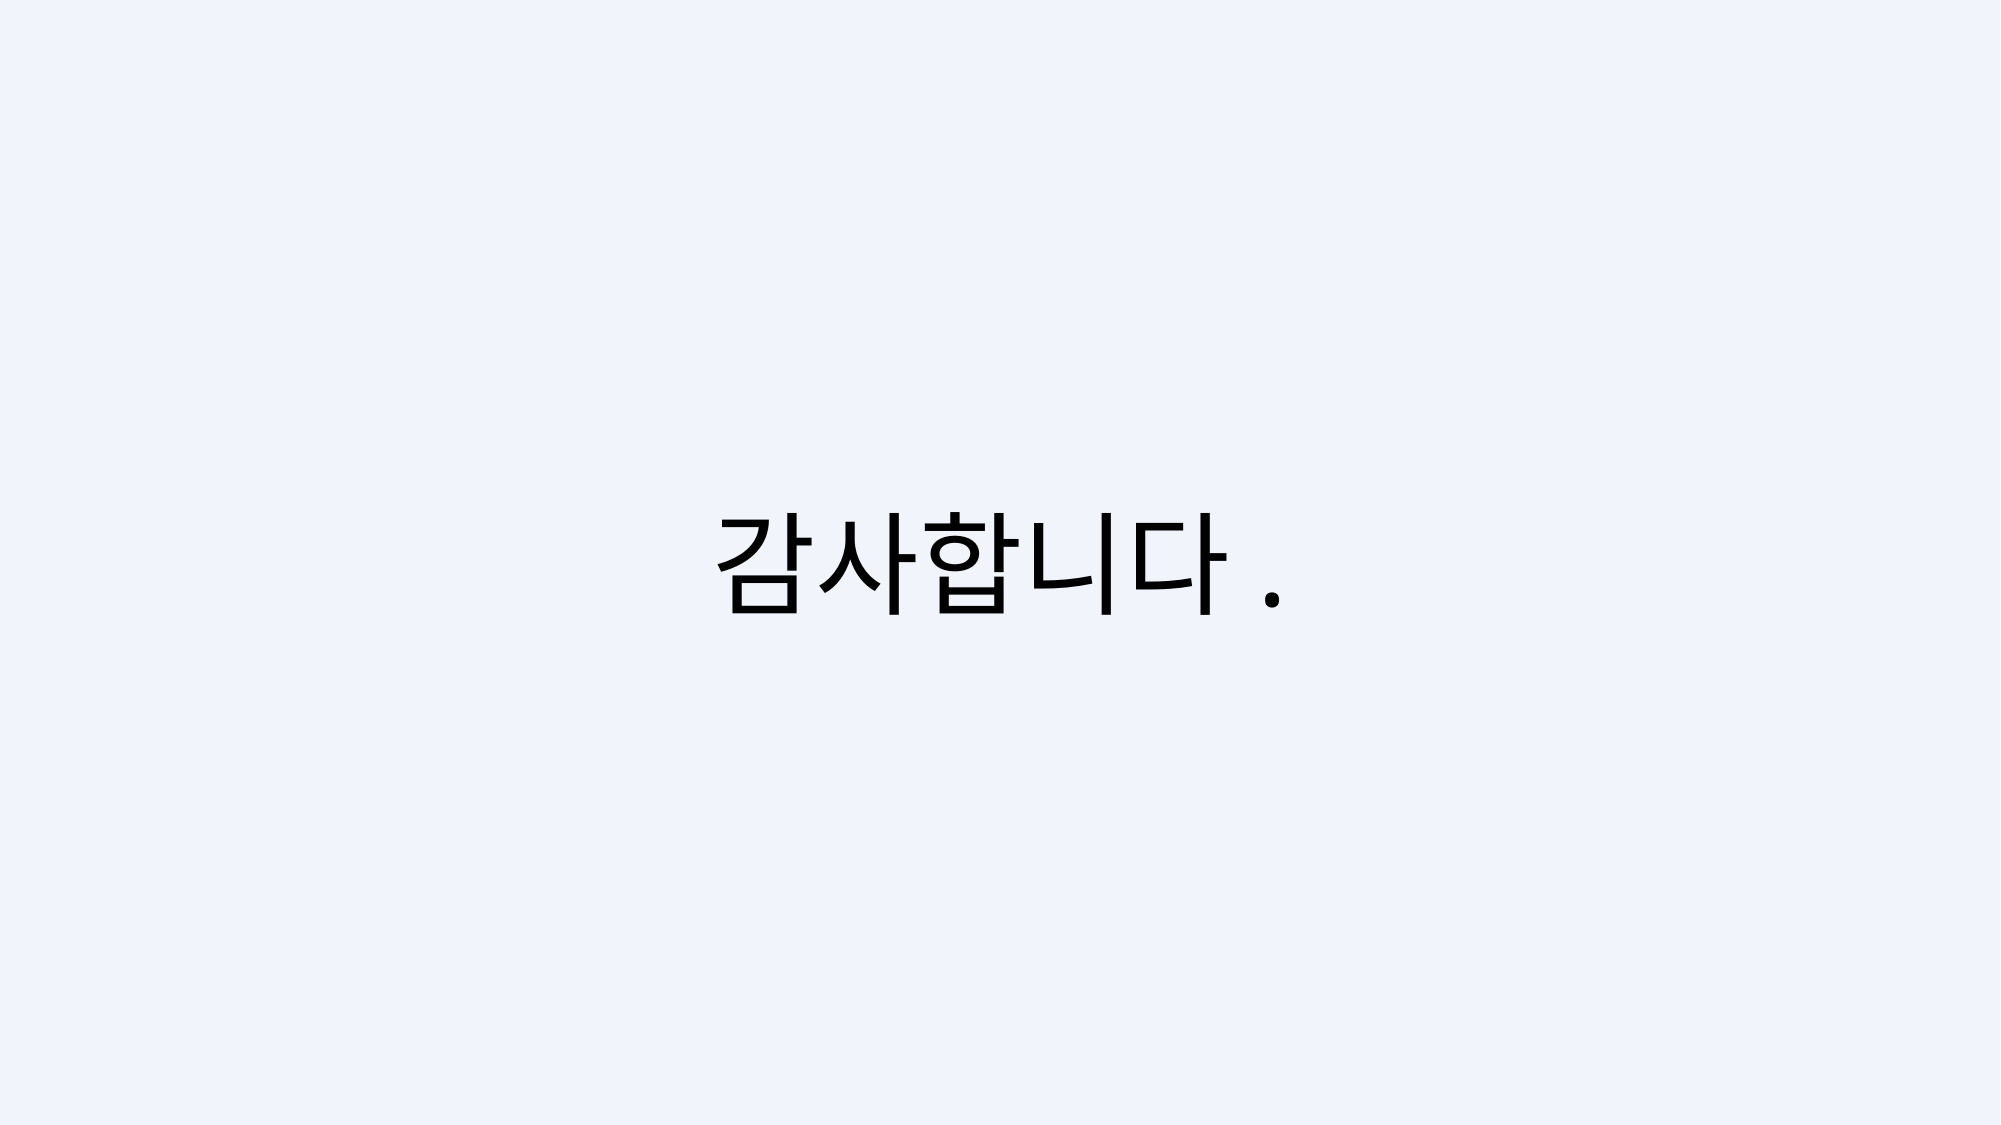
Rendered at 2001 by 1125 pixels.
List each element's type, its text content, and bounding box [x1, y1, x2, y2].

text_box 감사합니다. [580, 486, 1420, 637]
